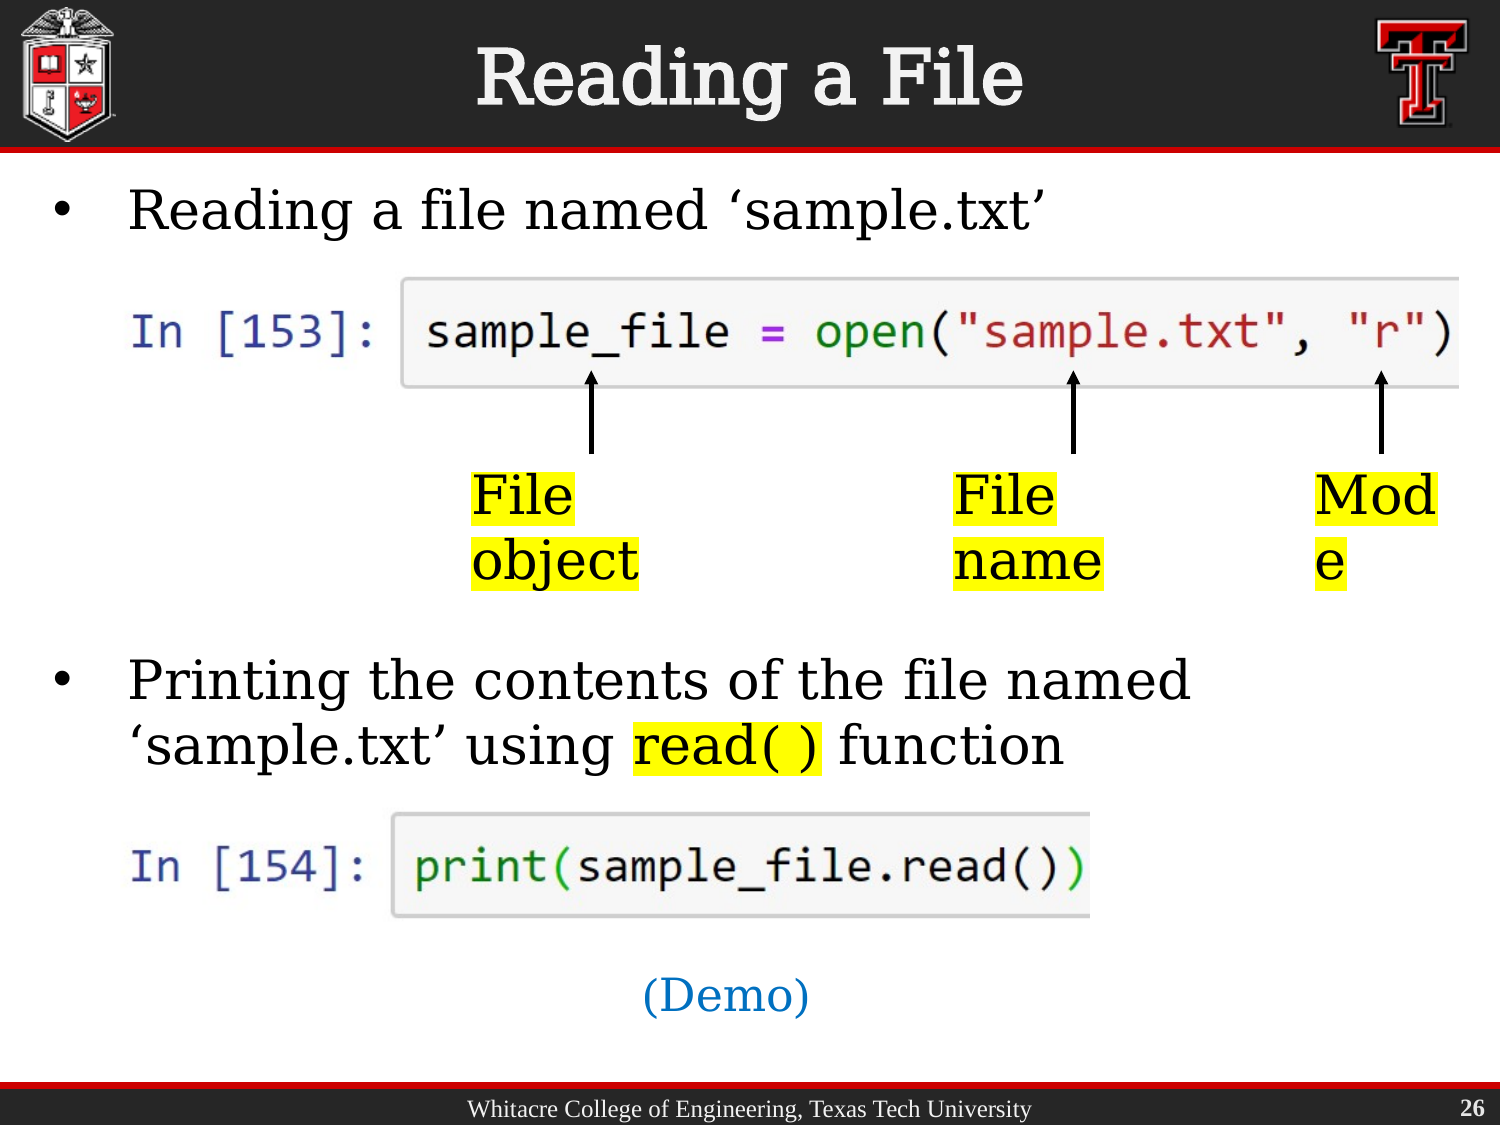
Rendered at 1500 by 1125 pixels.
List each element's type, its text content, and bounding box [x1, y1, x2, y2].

picture [119, 805, 1091, 924]
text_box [119, 266, 1463, 535]
picture [1373, 14, 1472, 128]
slide_number 26 [1392, 1086, 1500, 1125]
text_box Printing the contents of the file named ‘sample.txt’ using read( ) function [38, 638, 1377, 783]
text_box Reading a file named ‘sample.txt’ [38, 167, 1377, 248]
title Reading a File [151, 6, 1349, 141]
text_box (Demo) [624, 957, 828, 1028]
picture [21, 7, 116, 142]
